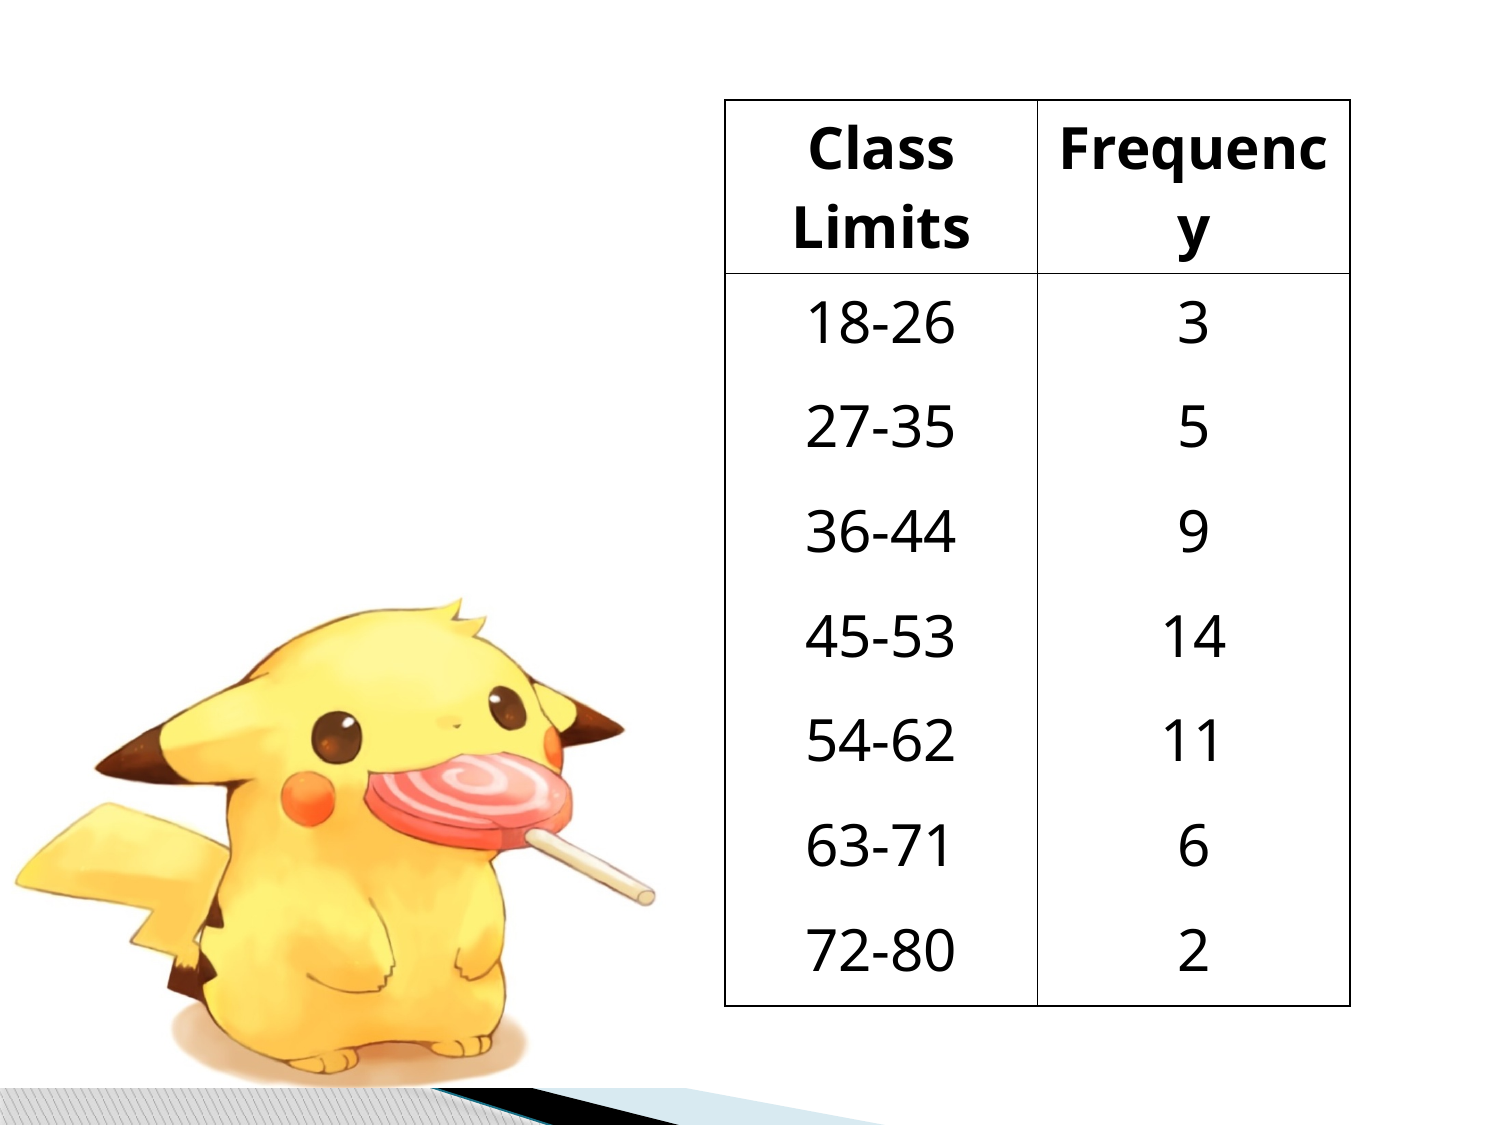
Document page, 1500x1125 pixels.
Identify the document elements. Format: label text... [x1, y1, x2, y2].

table_cell 72-80 [726, 901, 1037, 1005]
table_cell 11 [1038, 692, 1349, 797]
table_cell 5 [1038, 378, 1349, 483]
table_cell 9 [1038, 483, 1349, 587]
table_cell 54-62 [726, 692, 1037, 797]
table_cell 14 [1038, 587, 1349, 692]
table_header Frequency [1038, 101, 1349, 273]
table_cell 3 [1038, 274, 1349, 378]
picture [0, 549, 717, 1088]
table_header Class Limits [726, 101, 1037, 273]
table_cell 27-35 [726, 378, 1037, 483]
table_cell 36-44 [726, 483, 1037, 587]
table_cell 63-71 [726, 797, 1037, 901]
table_cell 6 [1038, 797, 1349, 901]
table_cell 18-26 [726, 274, 1037, 378]
table_cell 2 [1038, 901, 1349, 1005]
table_cell 45-53 [726, 587, 1037, 692]
